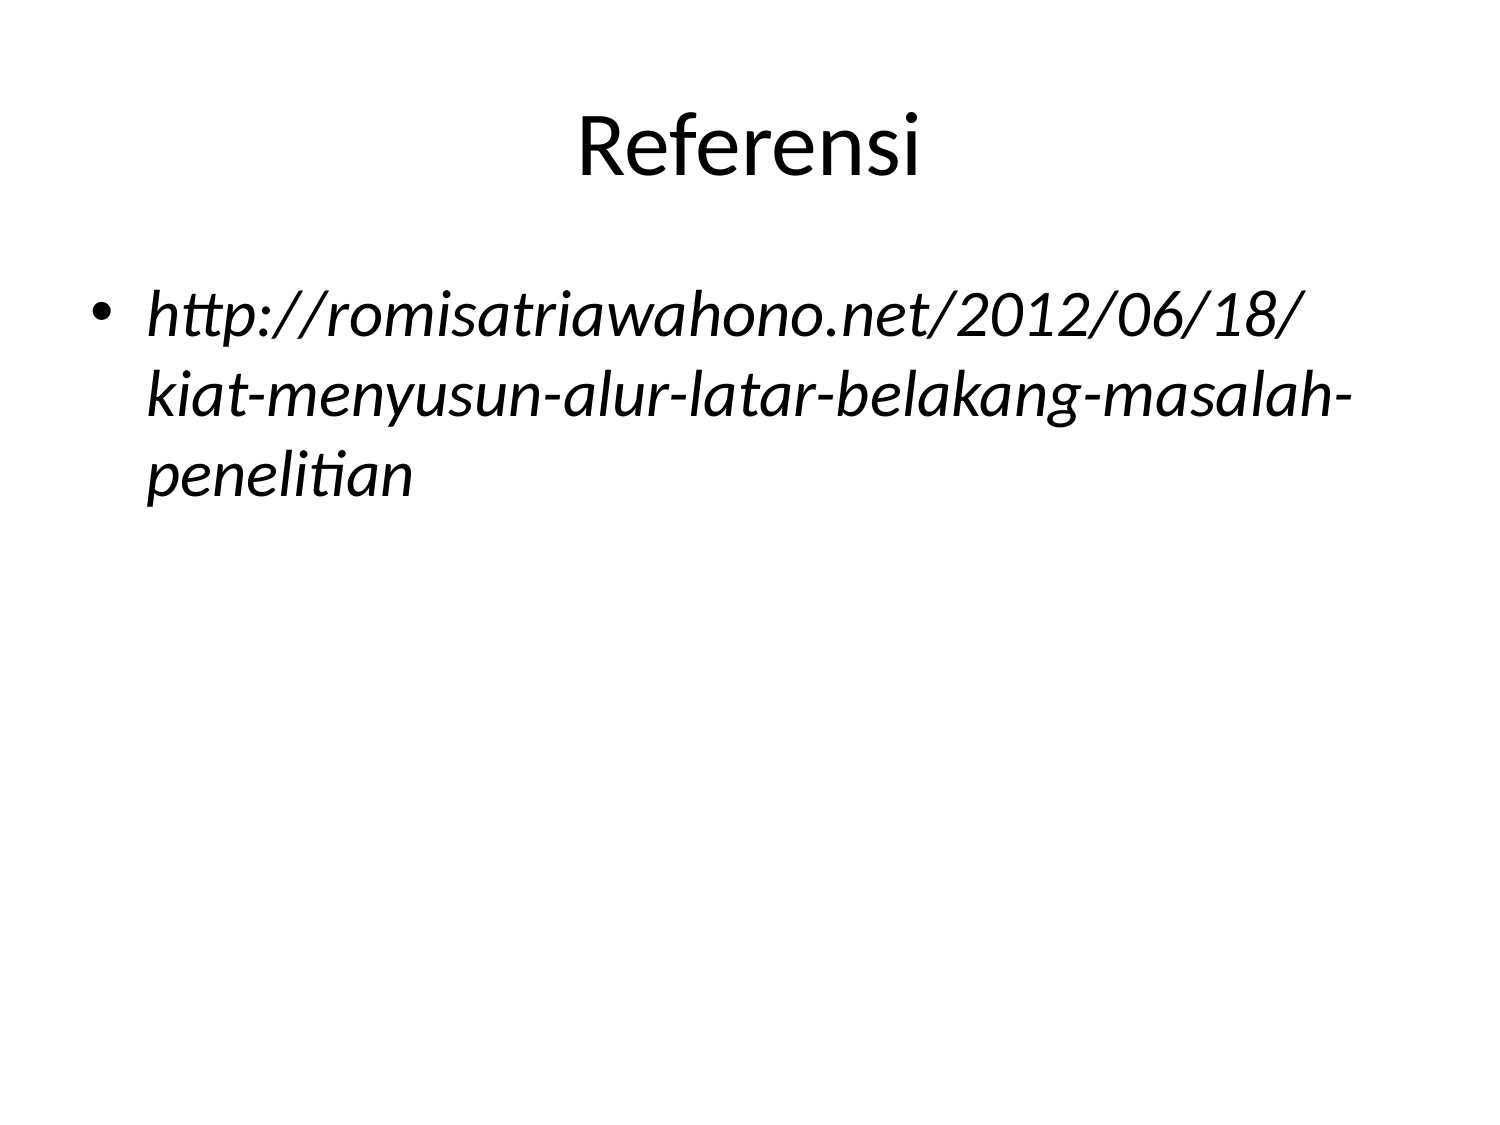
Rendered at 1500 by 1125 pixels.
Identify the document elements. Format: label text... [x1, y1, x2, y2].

list http://romisatriawahono.net/2012/06/18/kiat-menyusun-alur-latar-belakang-masalah-penelitian [75, 262, 1425, 1005]
title Referensi [75, 45, 1425, 233]
